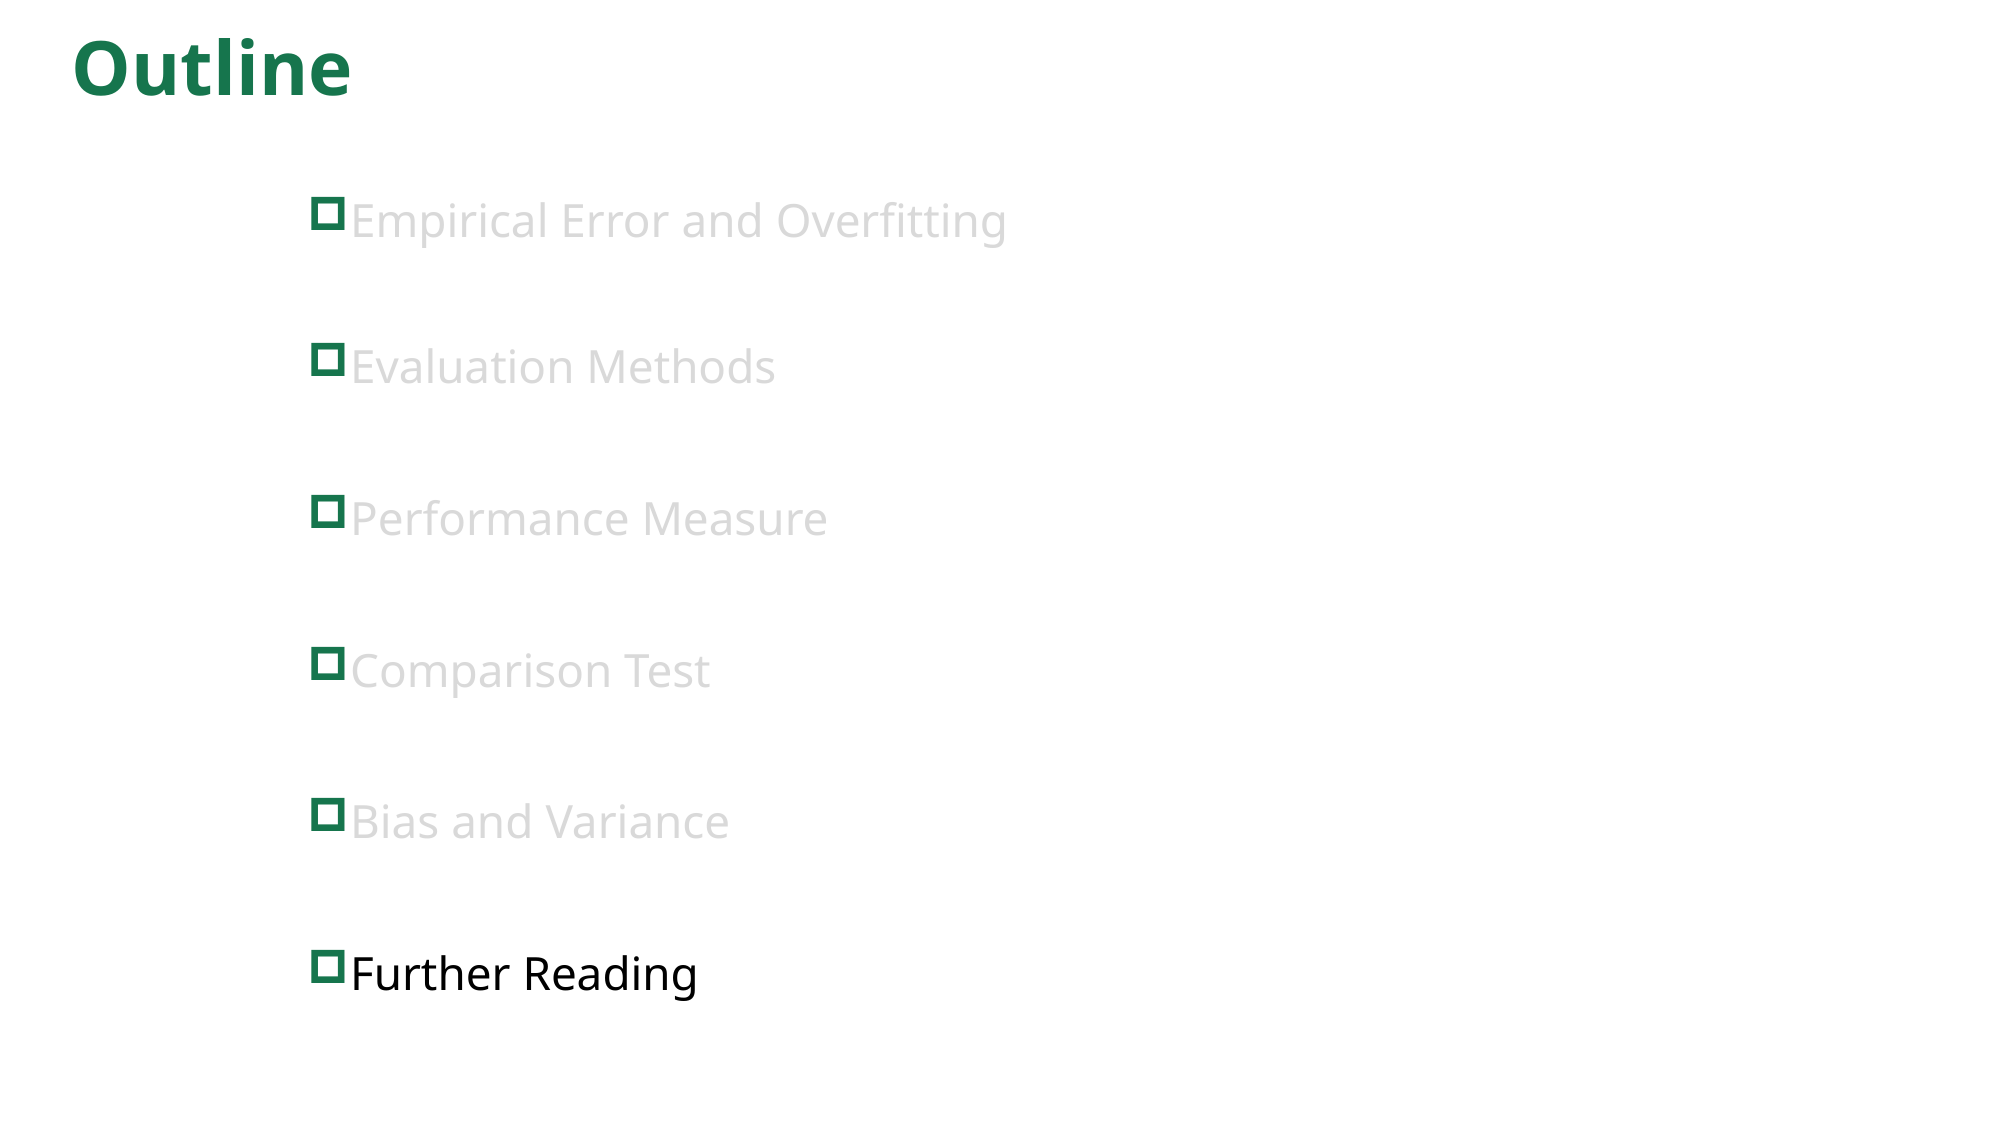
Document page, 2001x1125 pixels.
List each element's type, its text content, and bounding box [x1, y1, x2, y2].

title Outline [56, 7, 1782, 135]
list Empirical Error and Overfitting Evaluation Methods Performance Measure Comparison Test Bias and Variance Further Reading [292, 190, 1707, 1002]
